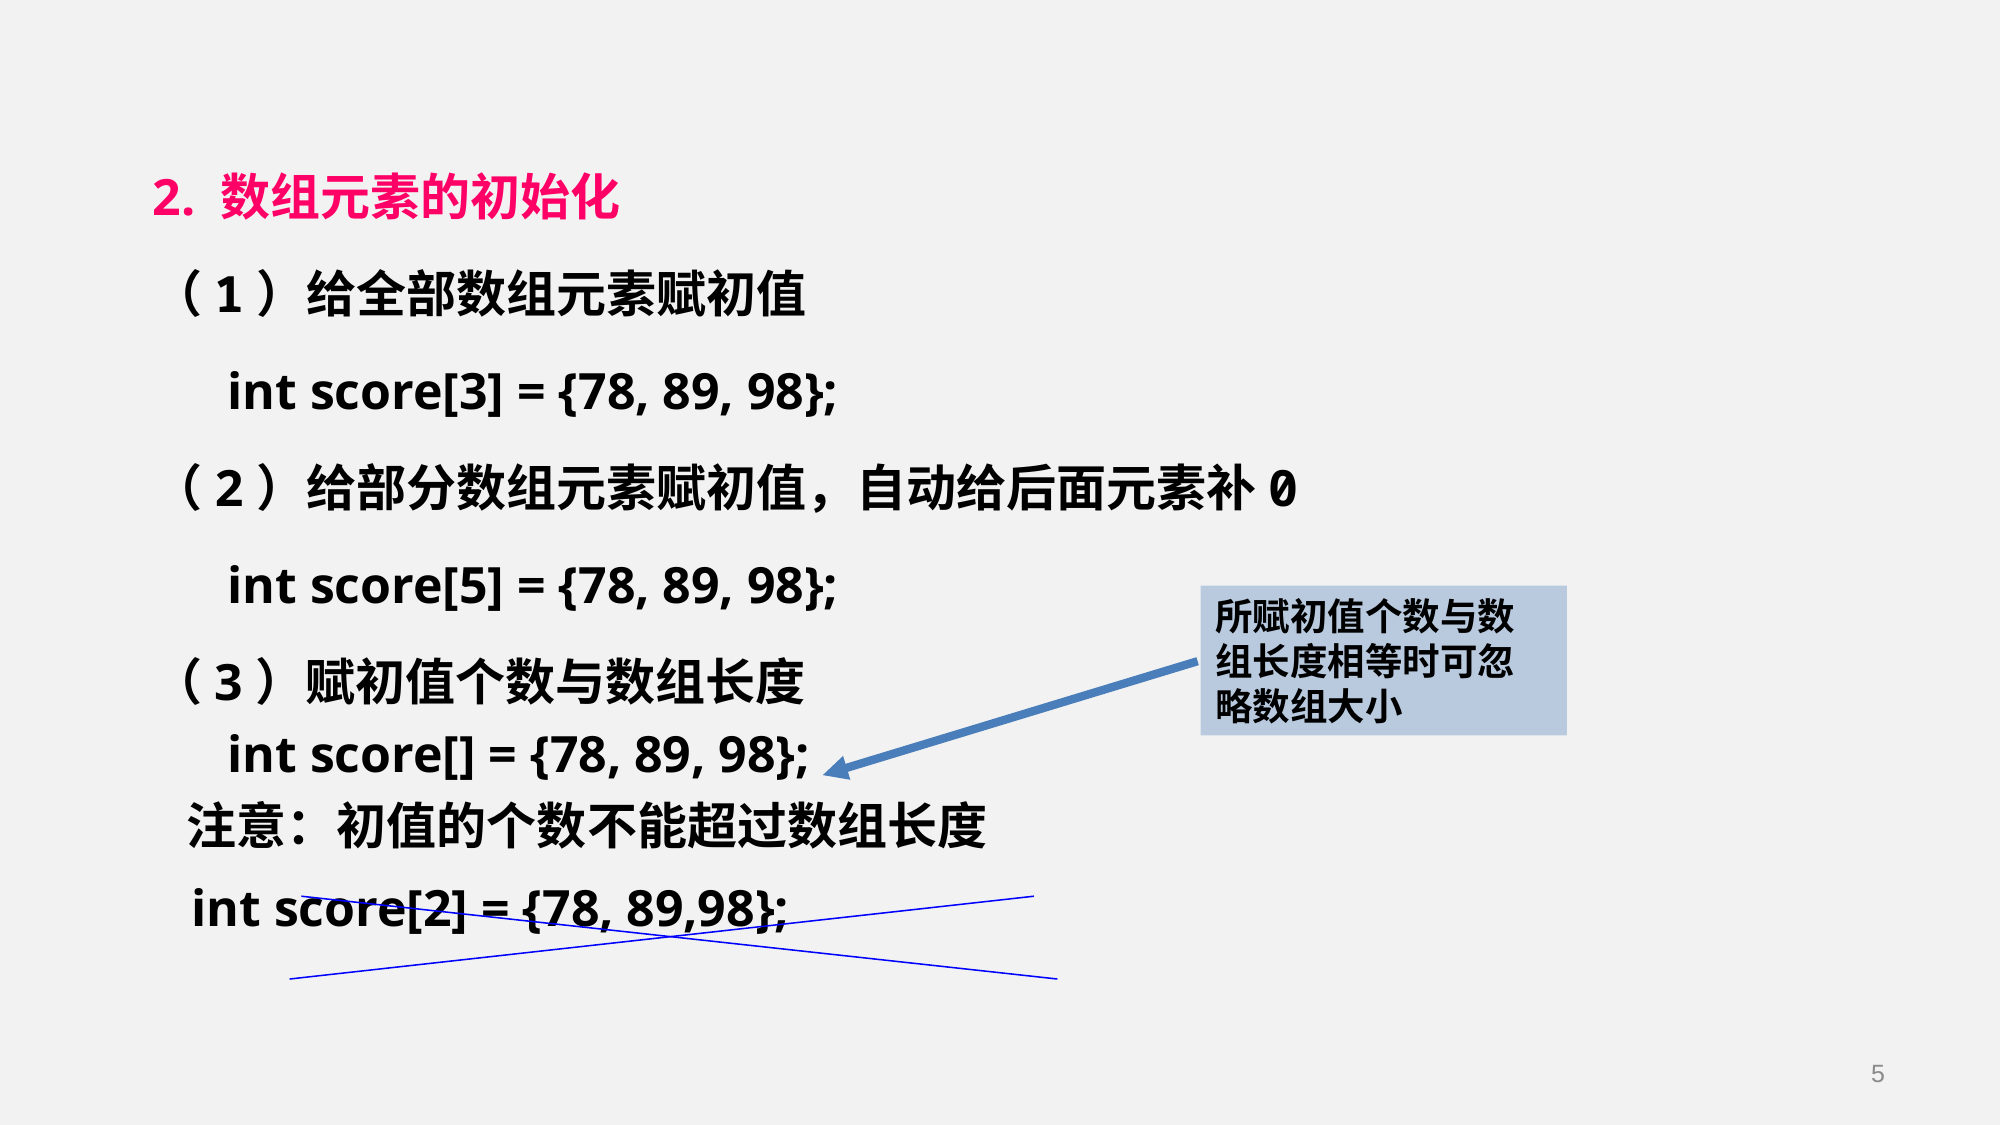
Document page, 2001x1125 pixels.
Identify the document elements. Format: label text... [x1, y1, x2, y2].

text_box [822, 660, 1198, 776]
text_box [289, 895, 1058, 980]
slide_number 5 [1433, 1042, 1900, 1103]
text_box 所赋初值个数与数组长度相等时可忽略数组大小 [1200, 585, 1567, 736]
text_box 2. 数组元素的初始化 （1）给全部数组元素赋初值 int score[3] = {78, 89, 98}; （2）给部分数组元素赋初值，自动给后面元素补0 int score[5] = {78, 89, 98}; （3）赋初值个数与数组长度 int score[] = {78, 89, 98}; 注意：初值的个数不能超过数组长度 int score[2] = {78, 89,98}; [137, 145, 1551, 944]
